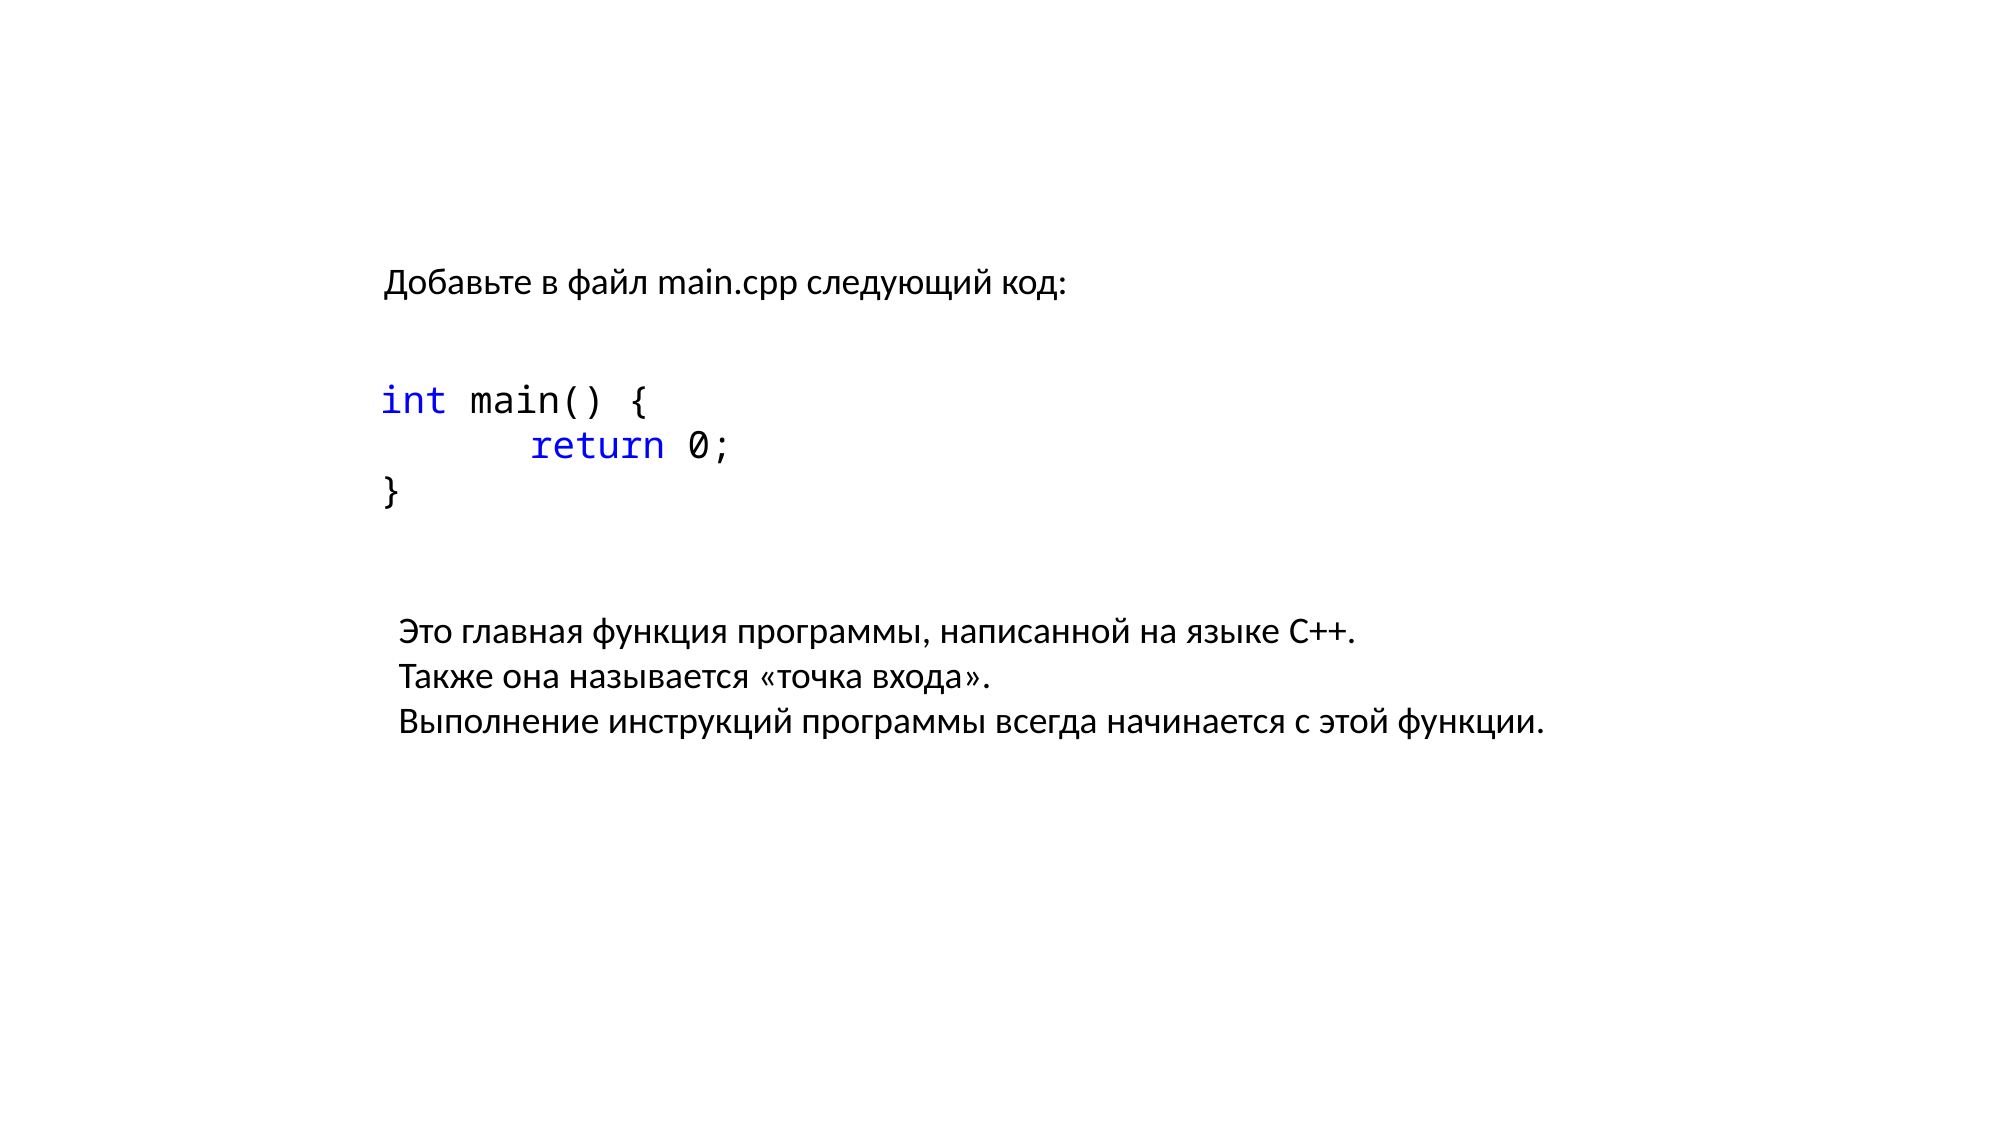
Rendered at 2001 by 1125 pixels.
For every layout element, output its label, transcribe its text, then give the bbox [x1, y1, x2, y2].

text_box Это главная функция программы, написанной на языке C++. Также она называется «точка входа». Выполнение инструкций программы всегда начинается с этой функции. [383, 598, 1562, 749]
text_box int main() { return 0; } [365, 368, 1366, 519]
text_box Добавьте в файл main.cpp следующий код: [369, 249, 1083, 310]
